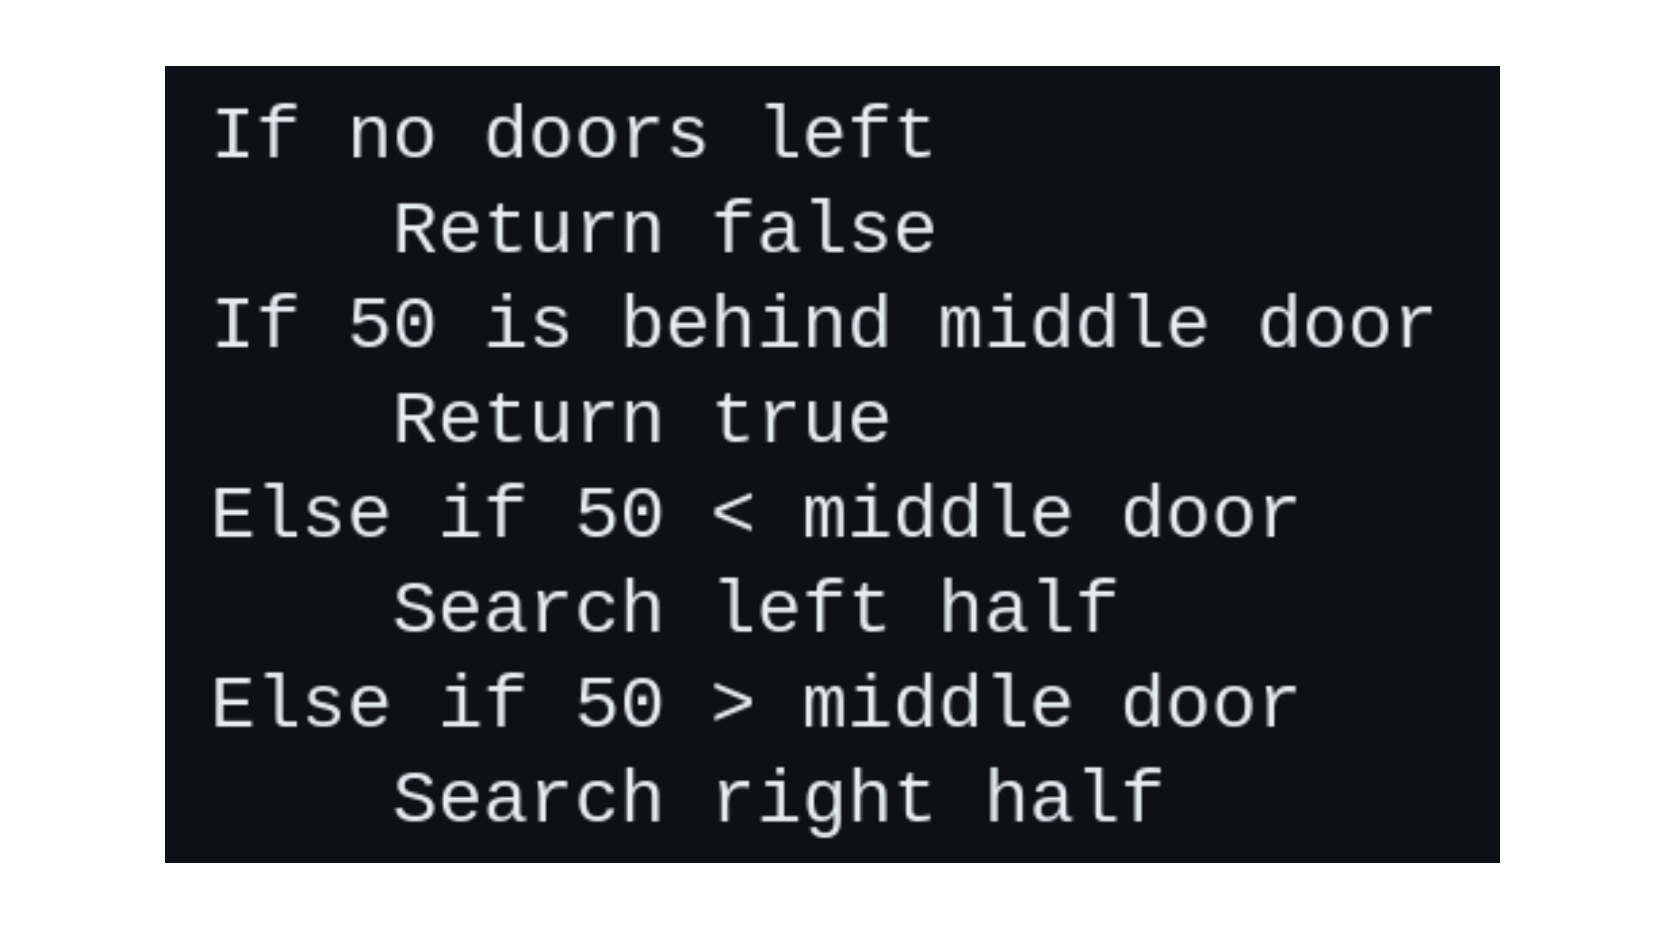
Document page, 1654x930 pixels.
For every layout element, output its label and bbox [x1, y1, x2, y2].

picture [165, 66, 1500, 863]
